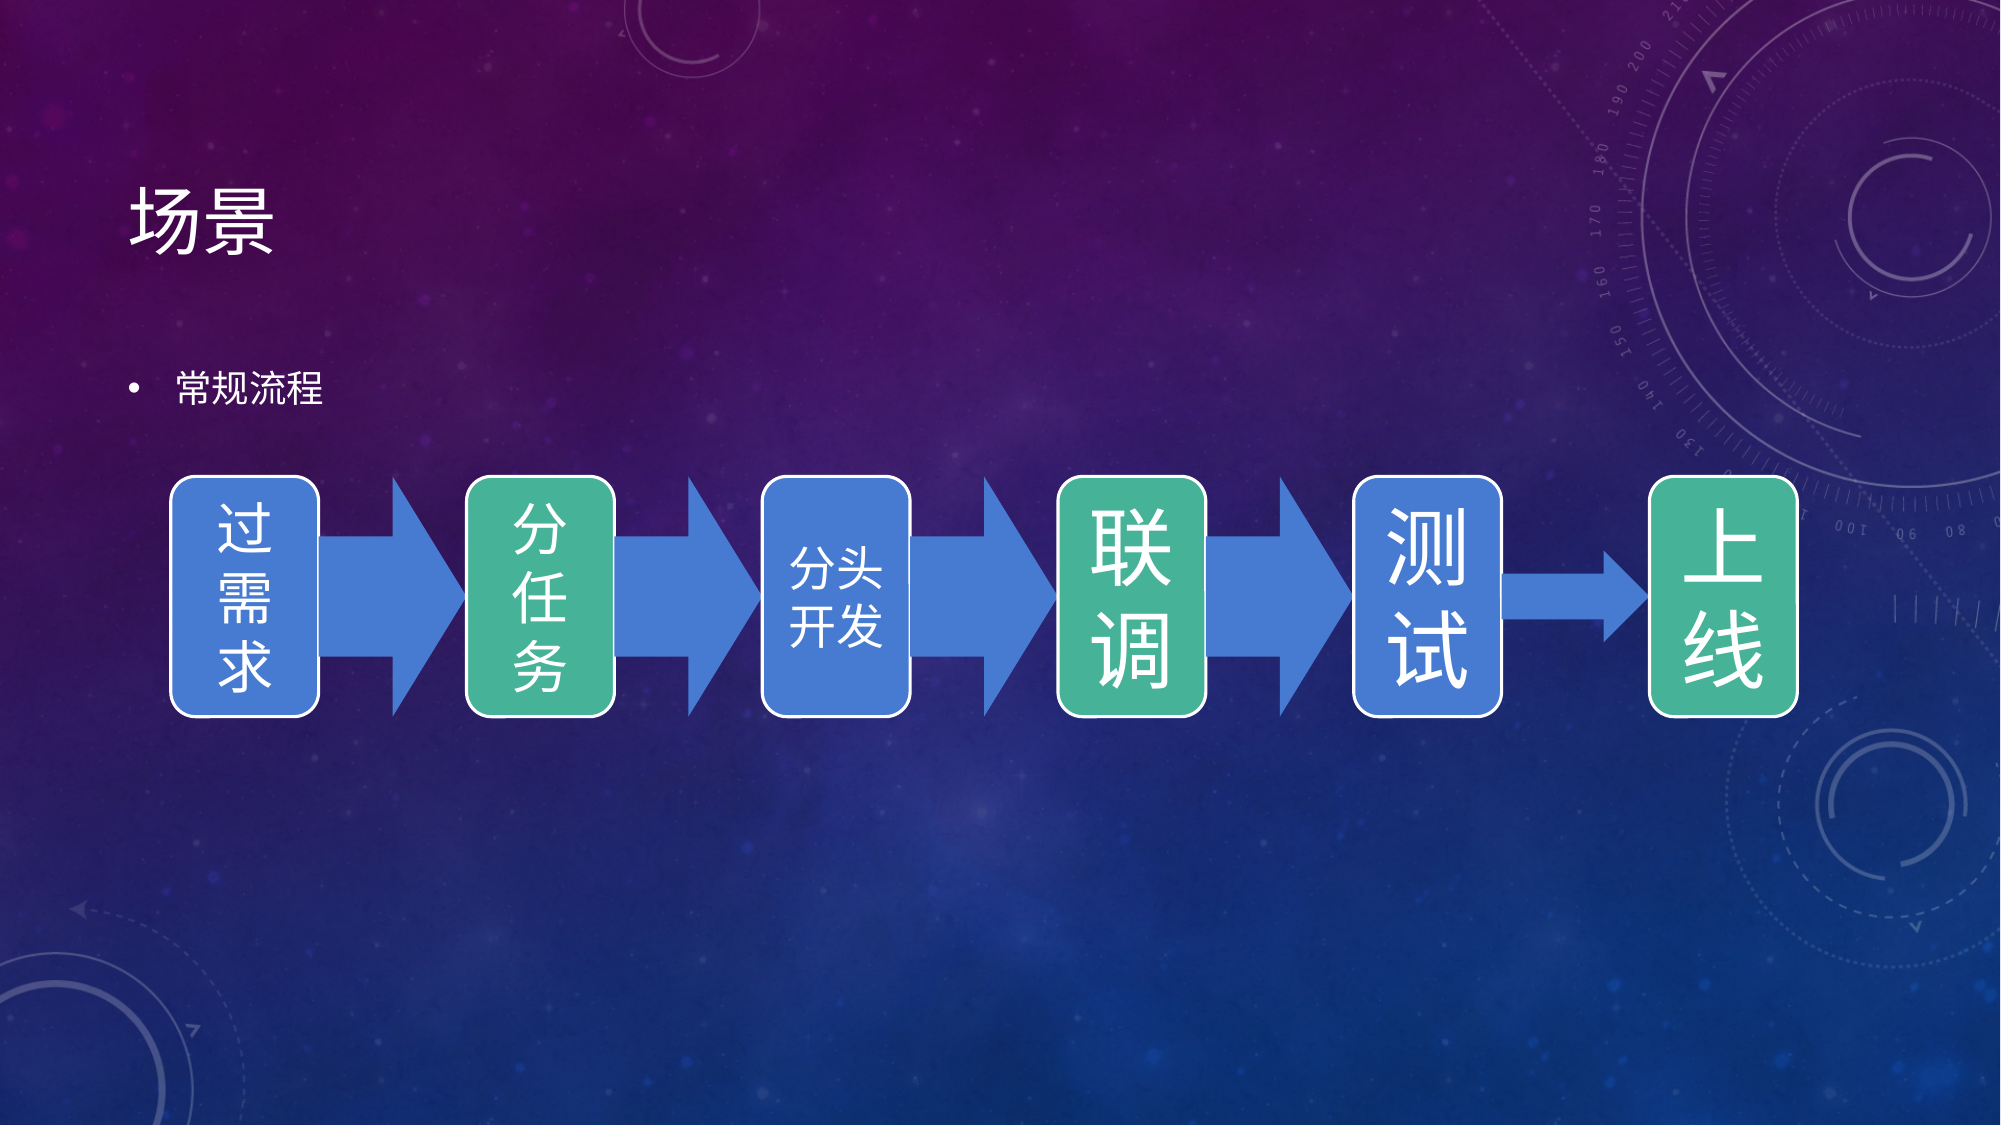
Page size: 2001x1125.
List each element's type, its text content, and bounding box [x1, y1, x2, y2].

list 常规流程 [112, 351, 1775, 950]
title 场景 [112, 99, 1775, 339]
picture [0, 0, 2001, 1125]
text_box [170, 476, 1798, 717]
